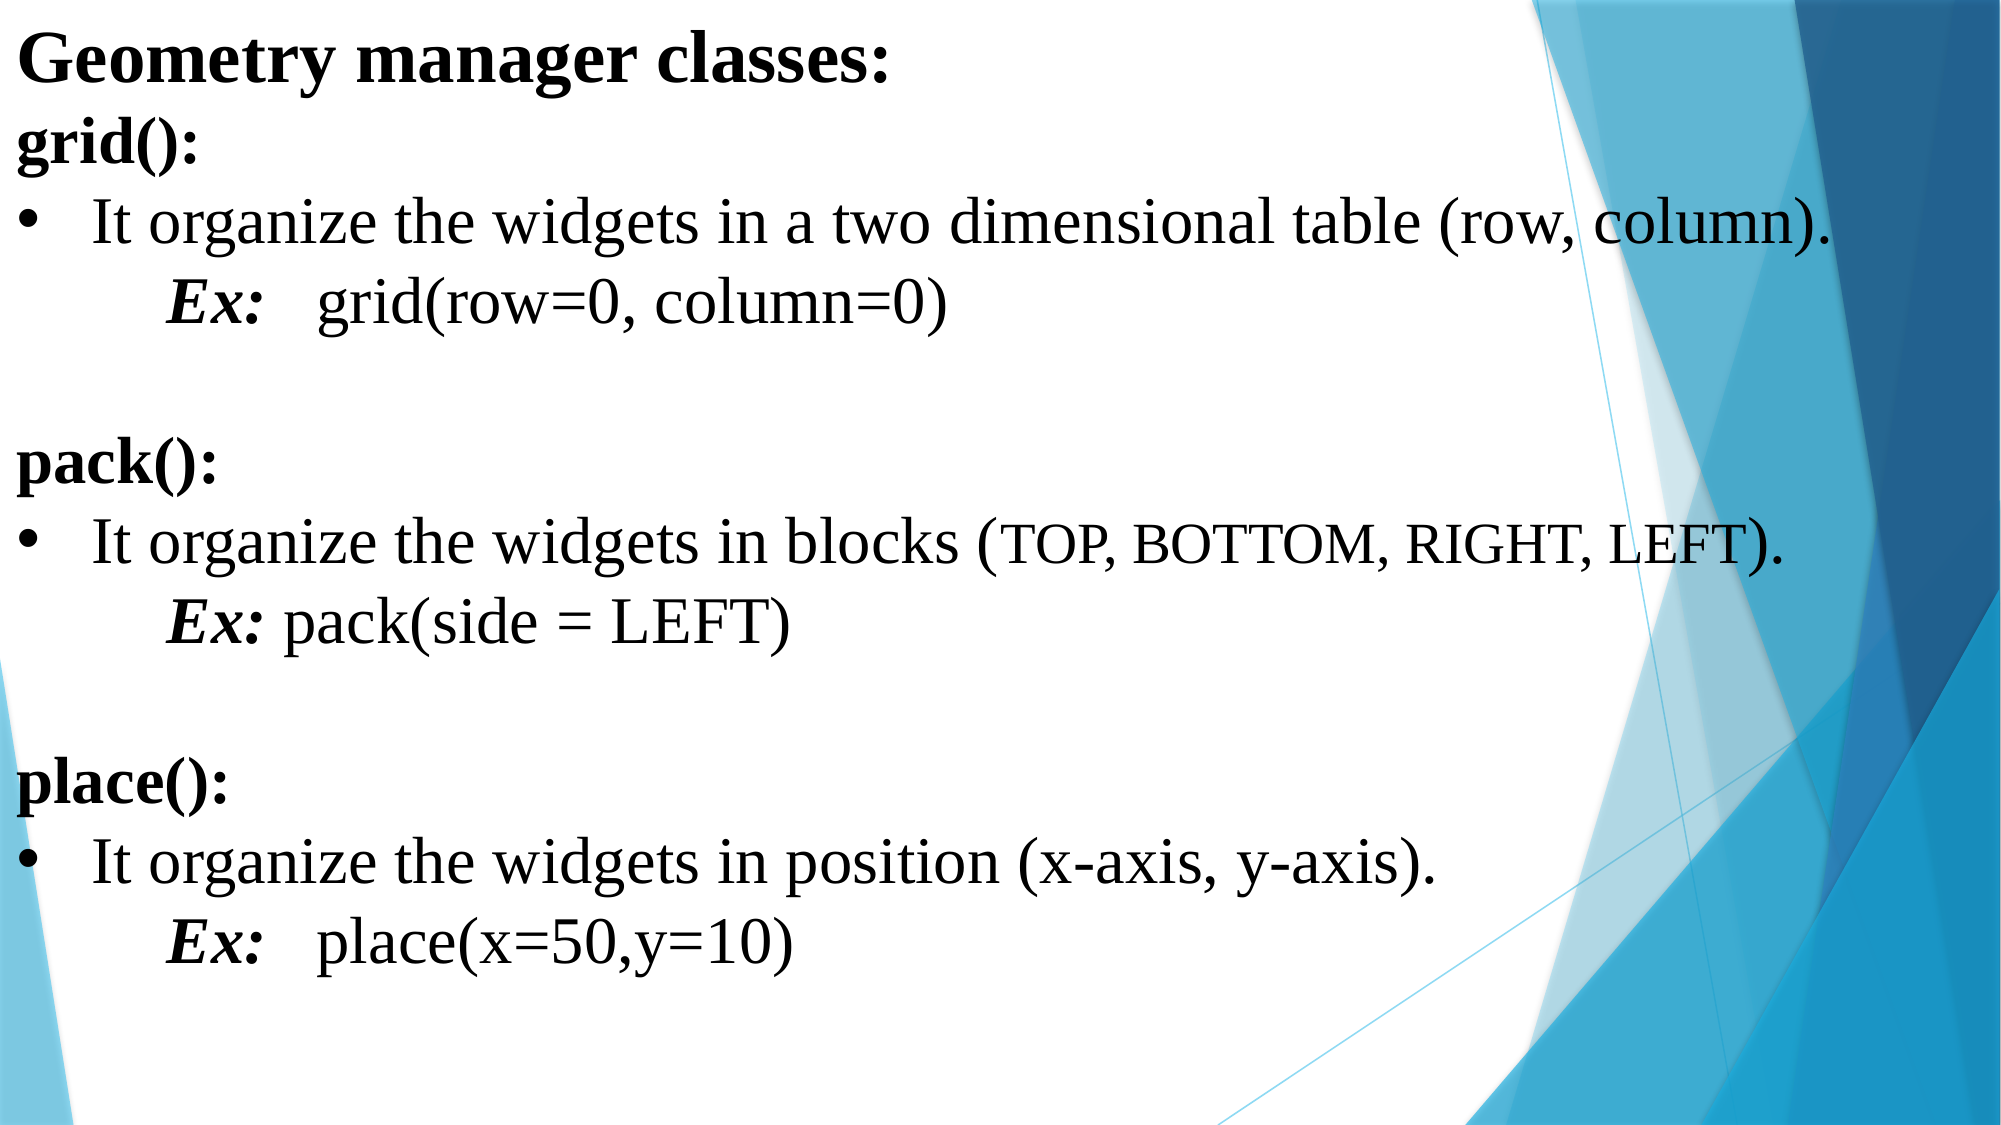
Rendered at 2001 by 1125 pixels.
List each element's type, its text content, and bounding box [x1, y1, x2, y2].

text_box Geometry manager classes: grid(): It organize the widgets in a two dimensional table (row, column). Ex: grid(row=0, column=0) pack(): It organize the widgets in blocks (TOP, BOTTOM, RIGHT, LEFT). Ex: pack(side = LEFT) place(): It organize the widgets in position (x-axis, y-axis). Ex: place(x=50,y=10) [1, 0, 2000, 1065]
